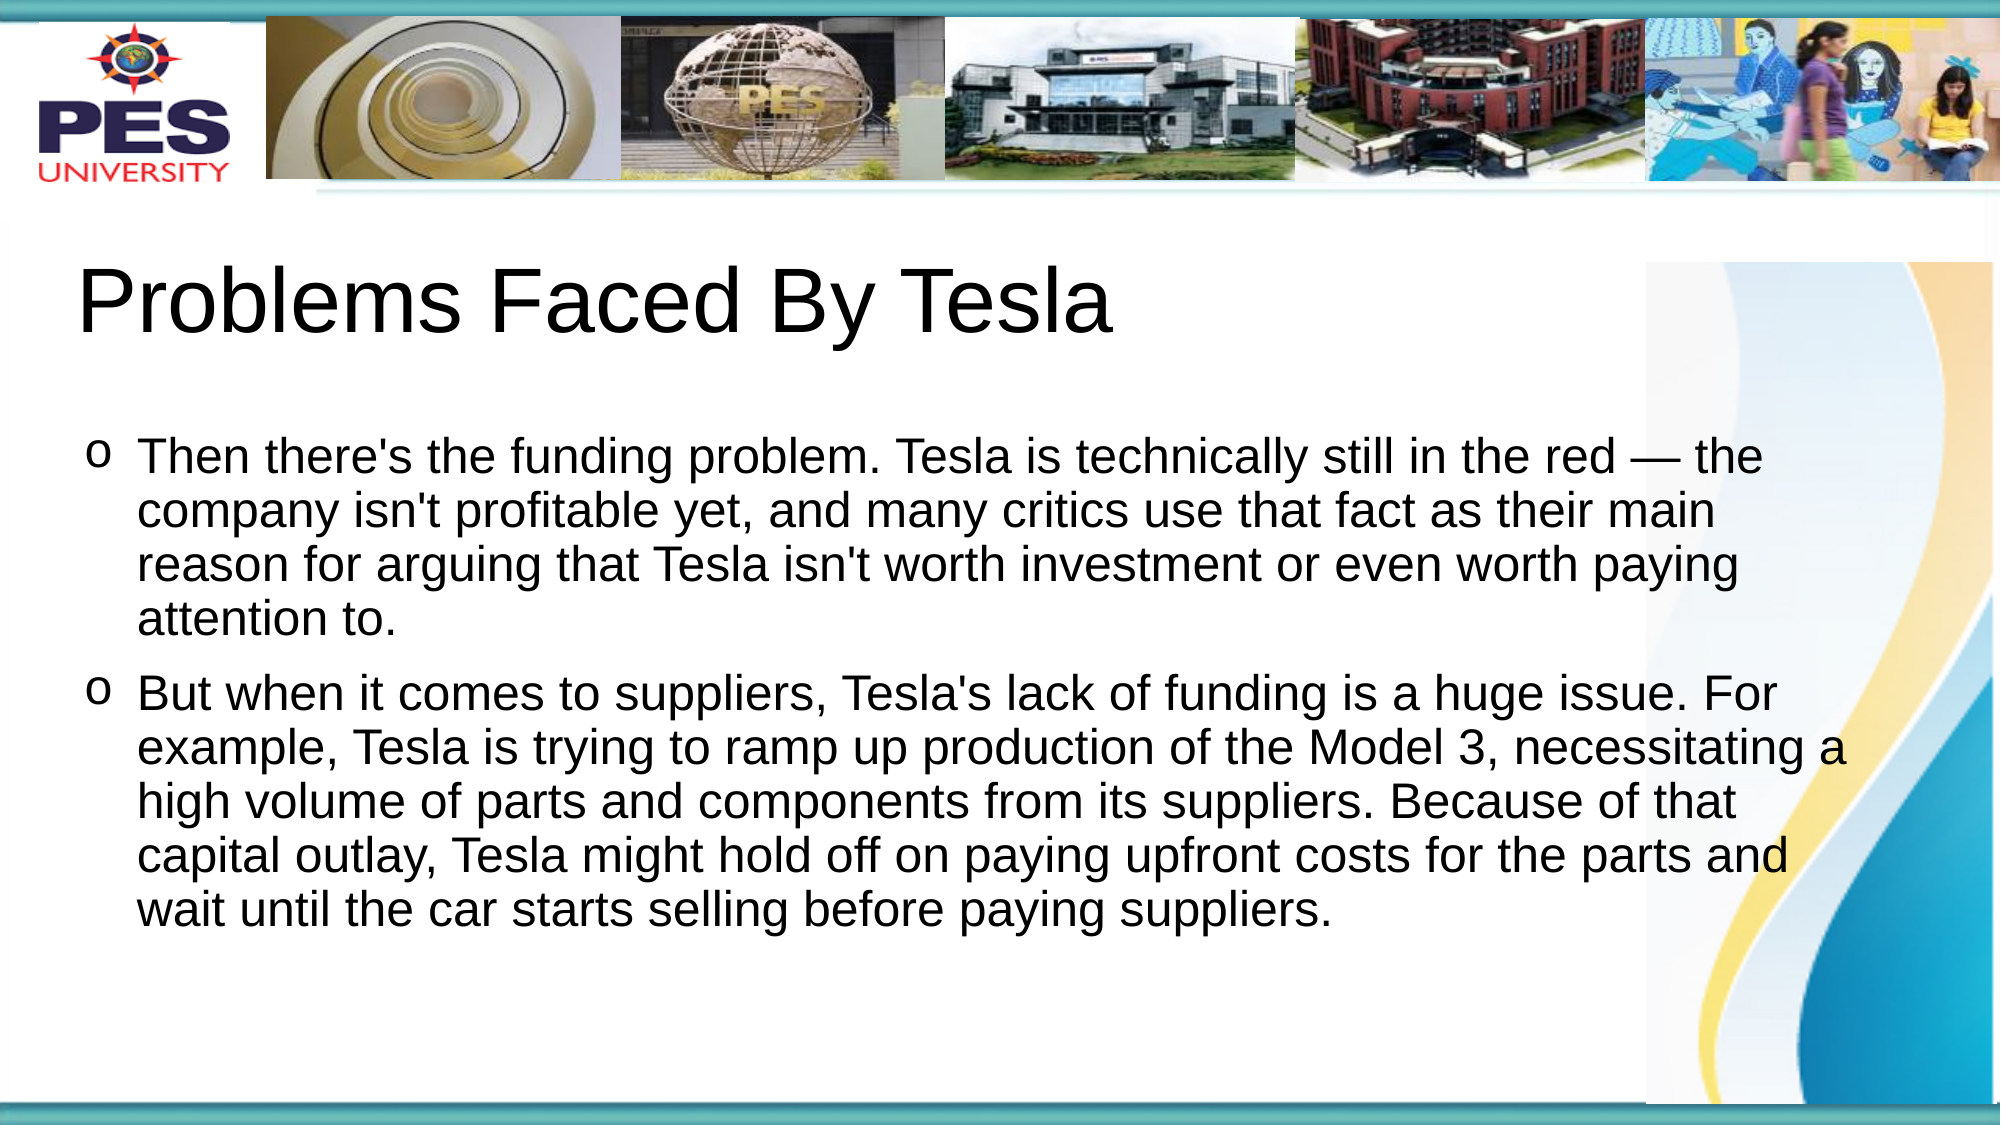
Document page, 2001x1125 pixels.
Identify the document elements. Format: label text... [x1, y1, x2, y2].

title Problems Faced By Tesla [76, 209, 1877, 398]
picture [0, 0, 2000, 1125]
list Then there's the funding problem. Tesla is technically still in the red — the company isn't profitable yet, and many critics use that fact as their main reason for arguing that Tesla isn't worth investment or even worth paying attention to. But when it comes to suppliers, Tesla's lack of funding is a huge issue. For example, Tesla is trying to ramp up production of the Model 3, necessitating a high volume of parts and components from its suppliers. Because of that capital outlay, Tesla might hold off on paying upfront costs for the parts and wait until the car starts selling before paying suppliers. [65, 430, 1866, 1084]
